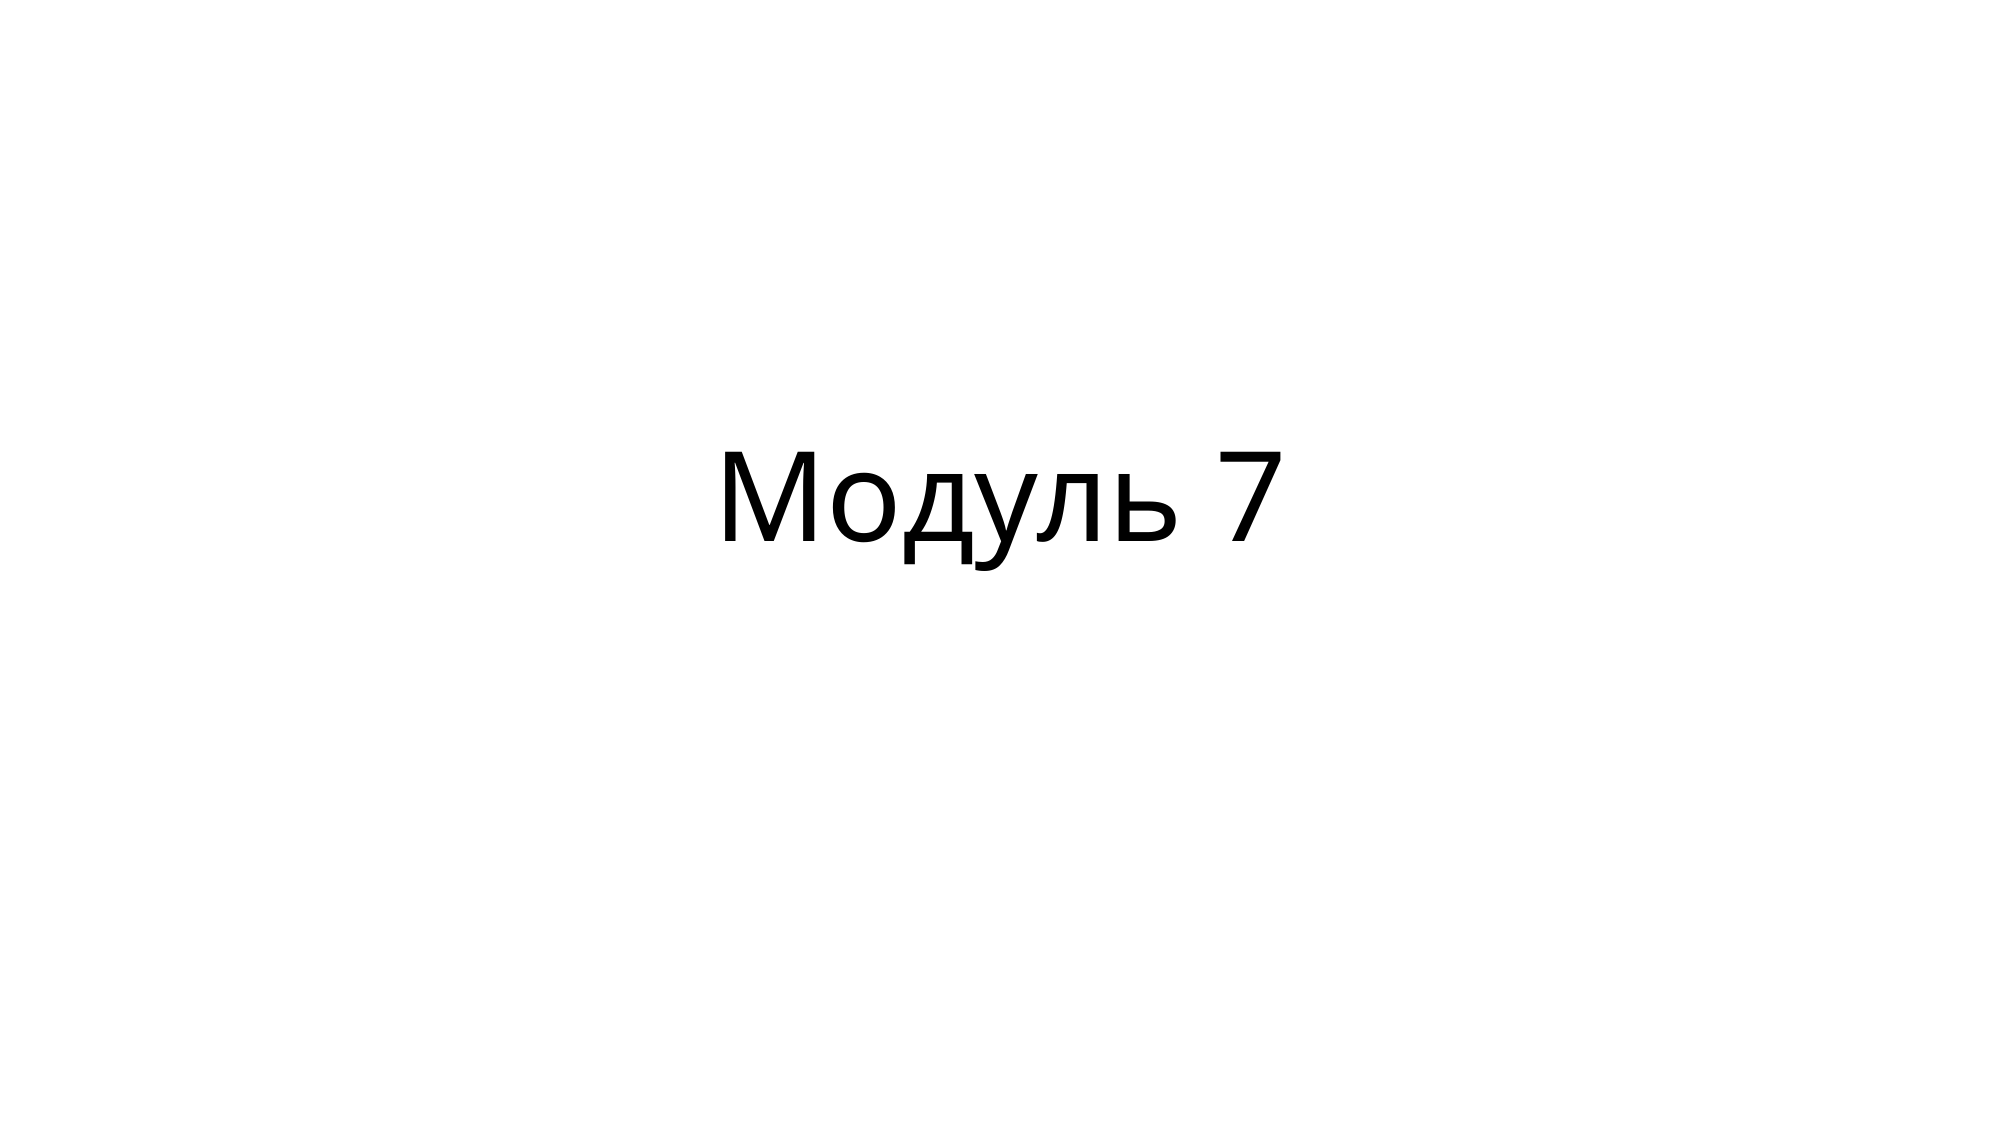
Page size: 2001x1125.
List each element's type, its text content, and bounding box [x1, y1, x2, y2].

title Модуль 7 [249, 184, 1750, 576]
